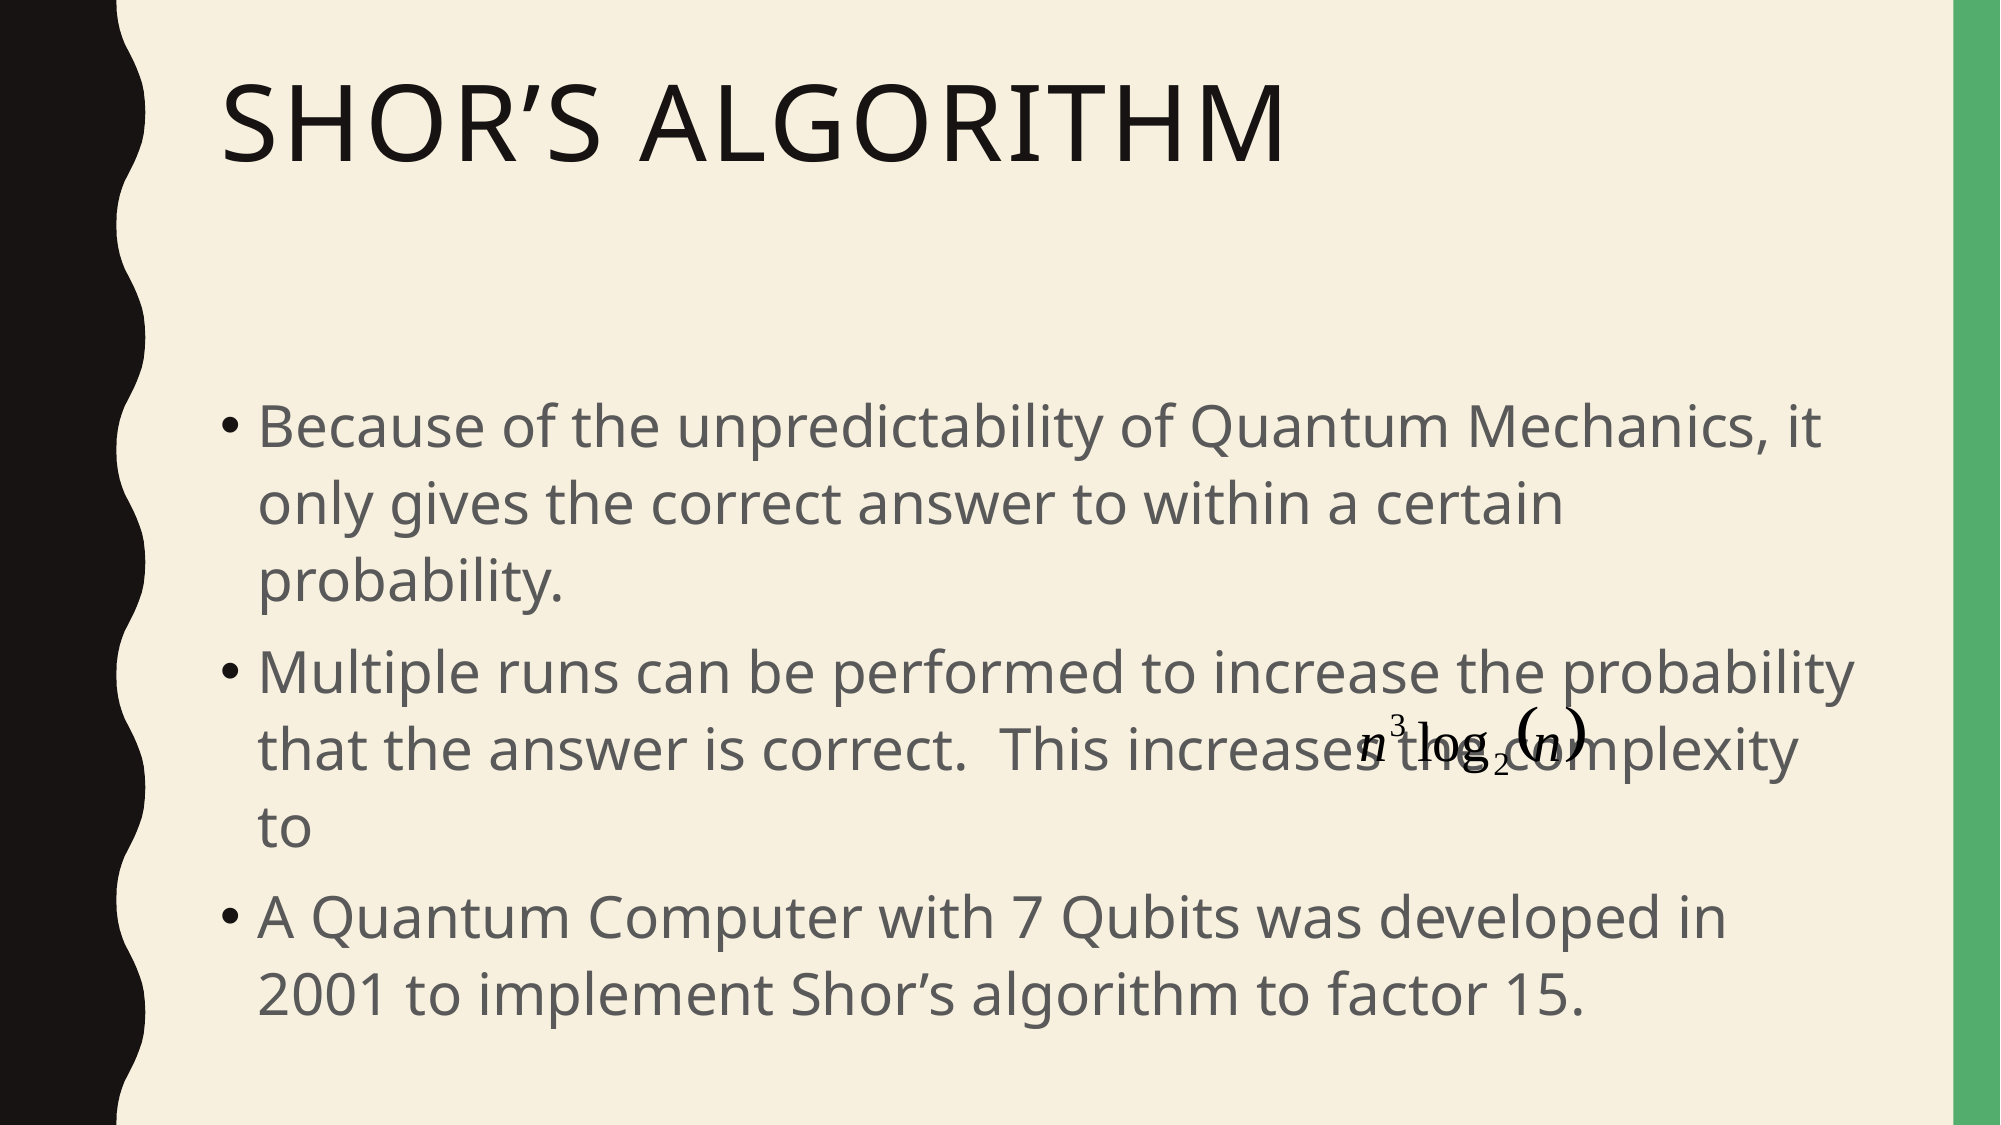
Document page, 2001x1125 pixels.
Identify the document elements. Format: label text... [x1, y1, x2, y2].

title Shor’s Algorithm [205, 62, 1875, 308]
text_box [1350, 699, 1587, 785]
list Because of the unpredictability of Quantum Mechanics, it only gives the correct answer to within a certain probability. Multiple runs can be performed to increase the probability that the answer is correct. This increases the complexity to A Quantum Computer with 7 Qubits was developed in 2001 to implement Shor’s algorithm to factor 15. [205, 375, 1875, 965]
